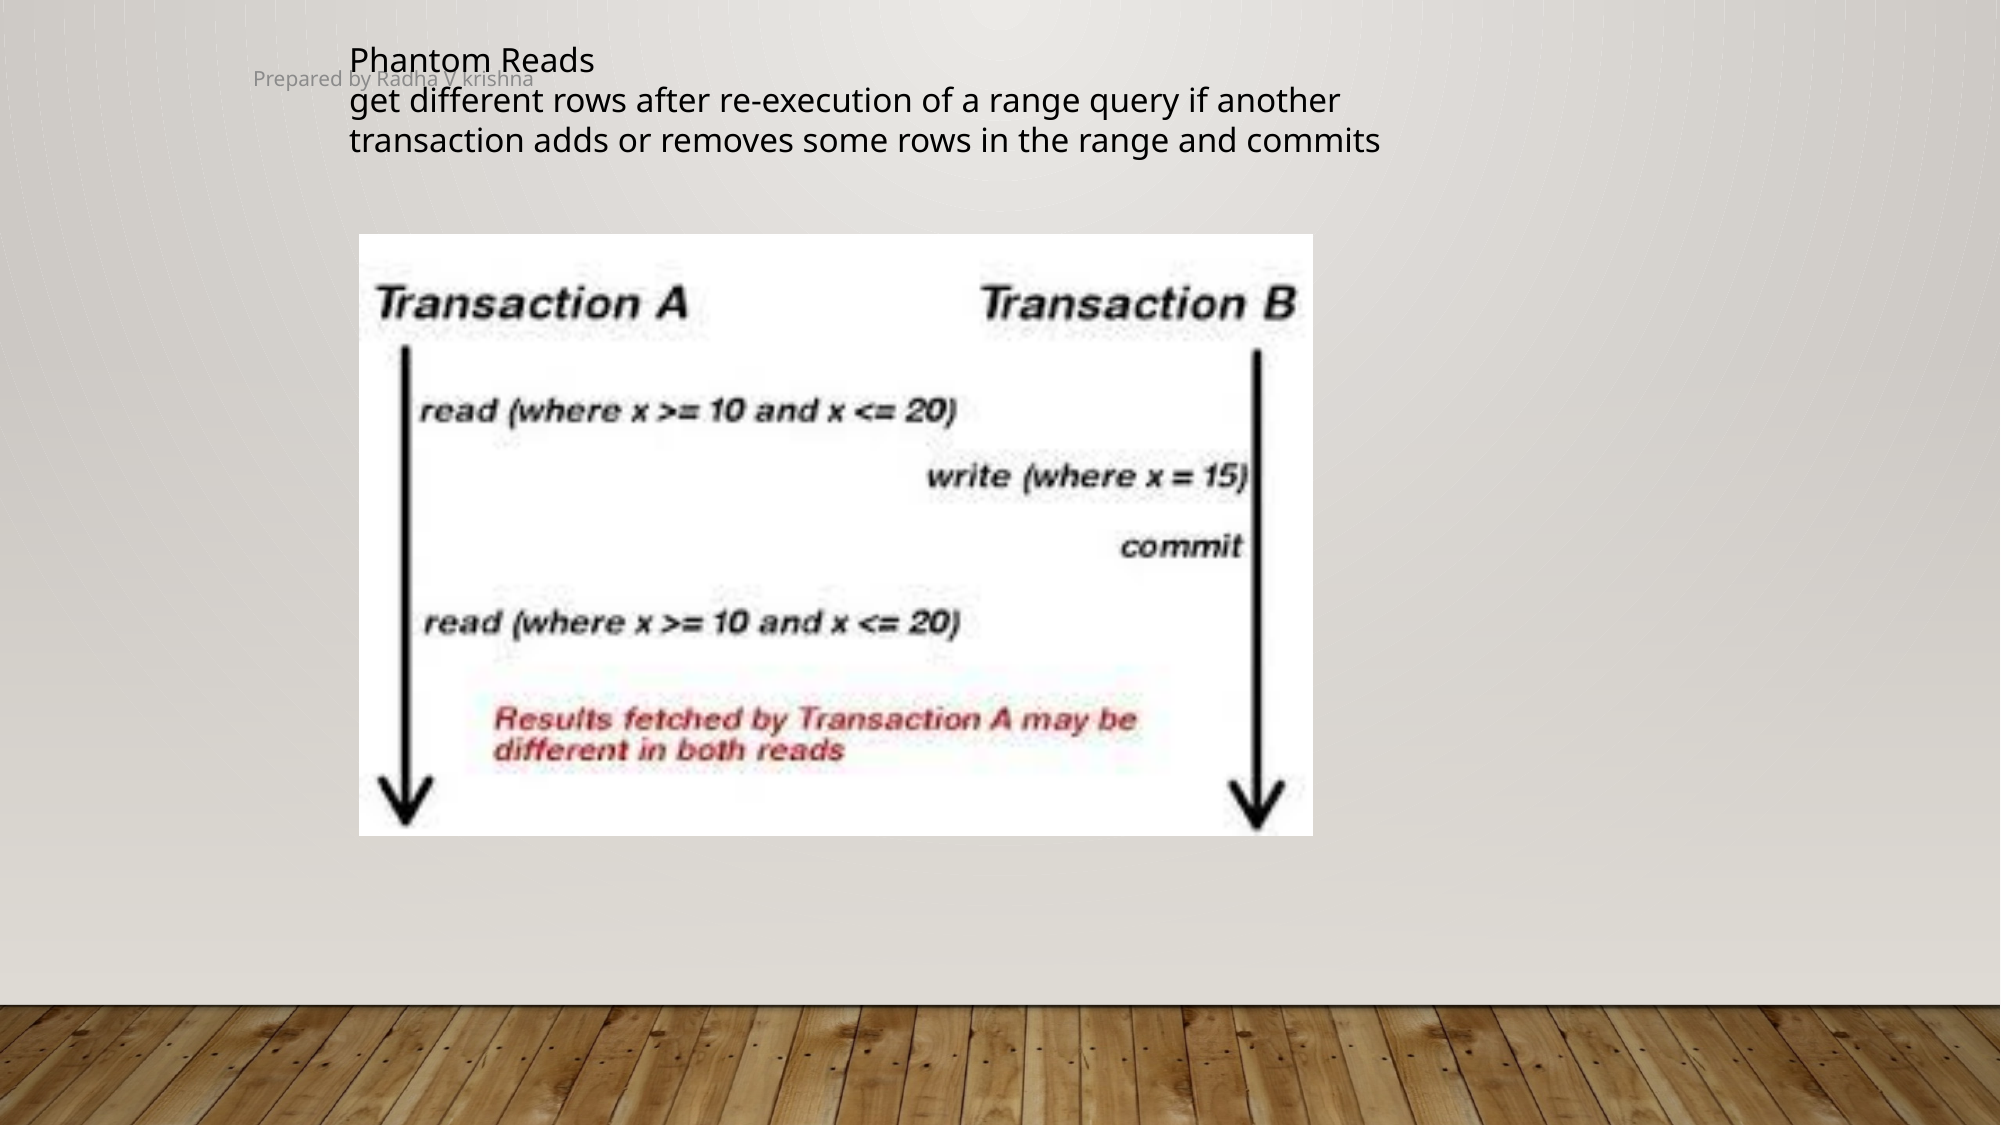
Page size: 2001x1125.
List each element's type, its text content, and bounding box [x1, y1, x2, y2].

footer Prepared by Radha V krishna [238, 54, 1213, 105]
picture [359, 234, 1313, 837]
picture [0, 1005, 2000, 1125]
text_box Phantom Reads get different rows after re-execution of a range query if another transaction adds or removes some rows in the range and commits [334, 32, 1441, 167]
